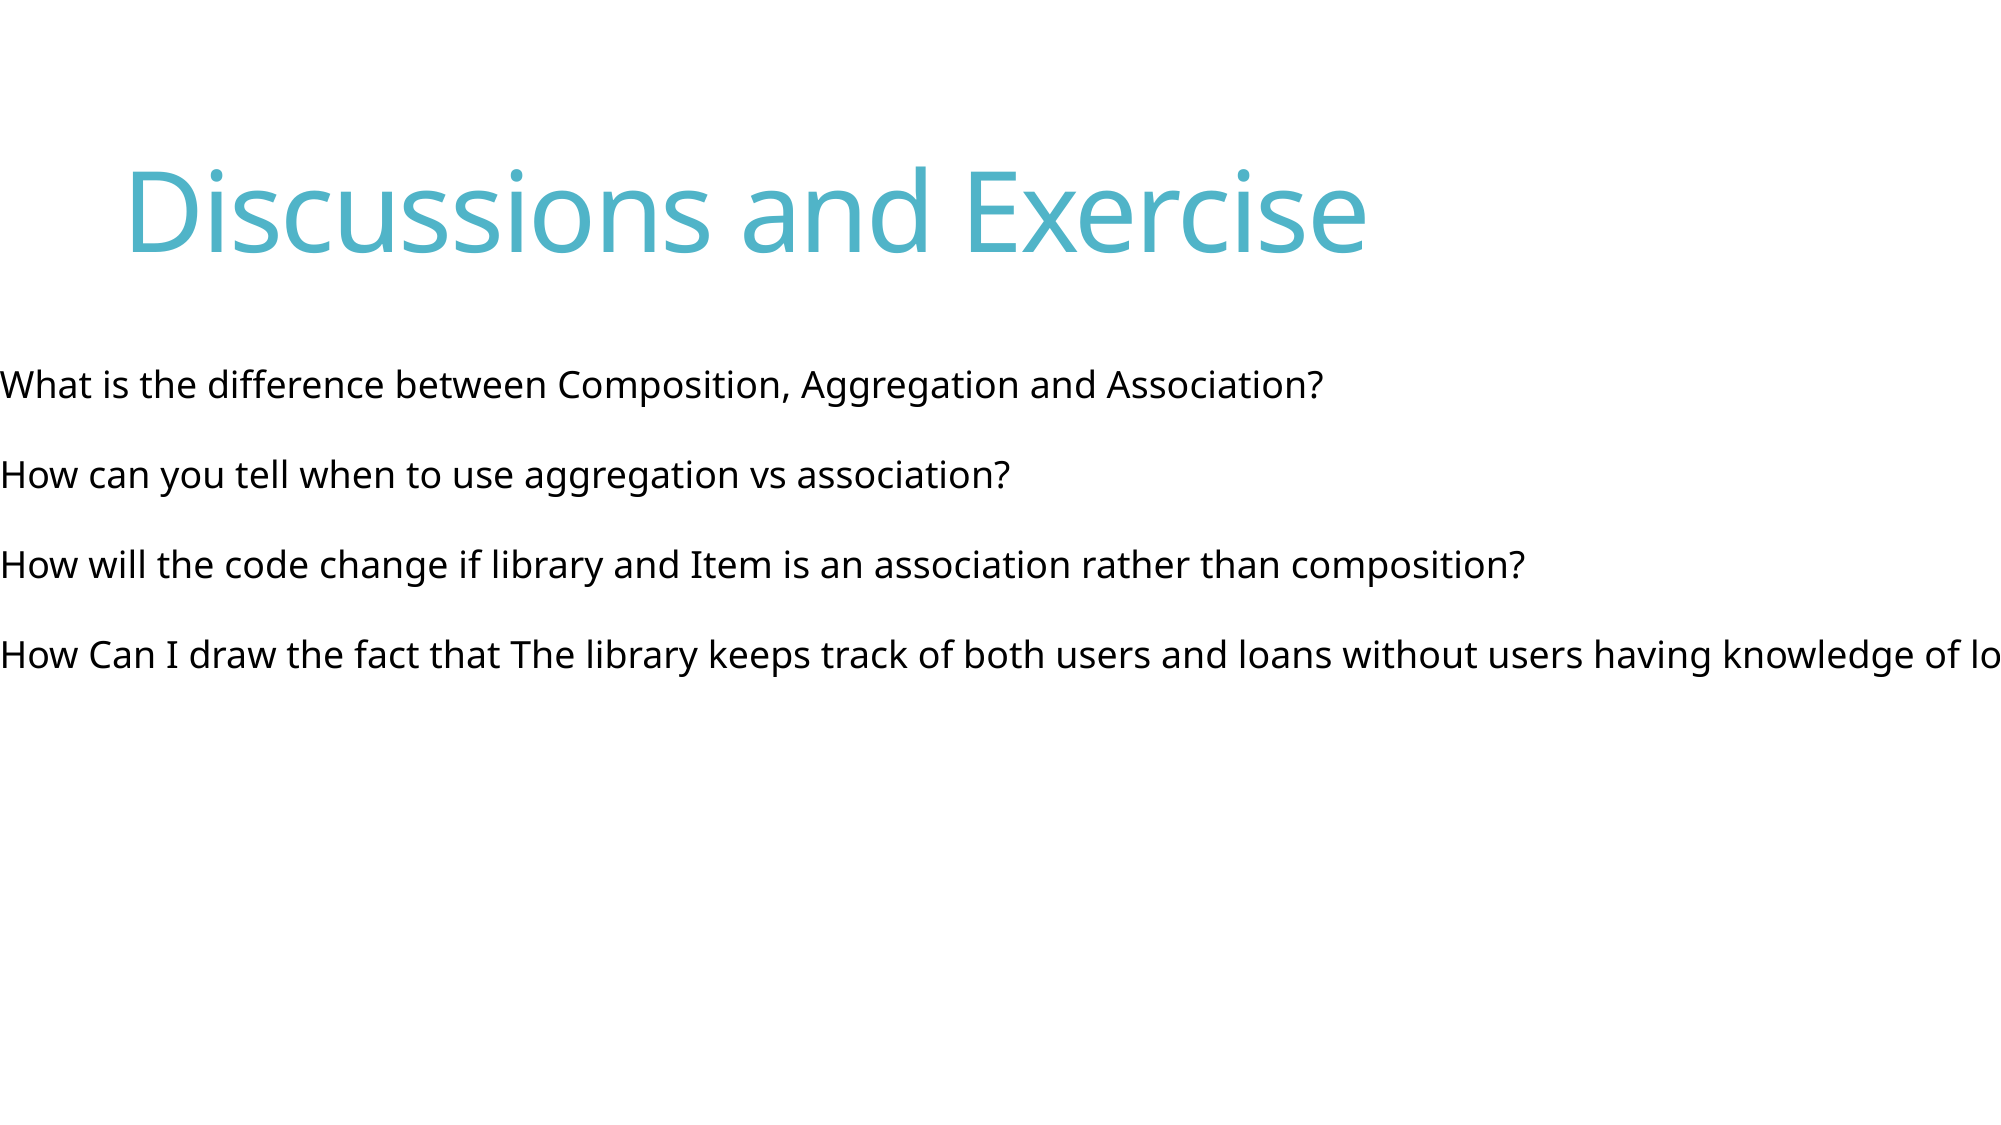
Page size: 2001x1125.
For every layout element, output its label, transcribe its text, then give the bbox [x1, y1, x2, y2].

title Discussions and Exercise [107, 81, 1875, 353]
text_box What is the difference between Composition, Aggregation and Association? How can you tell when to use aggregation vs association? How will the code change if library and Item is an association rather than composition? How Can I draw the fact that The library keeps track of both users and loans without users having knowledge of loans? [0, 353, 2000, 864]
